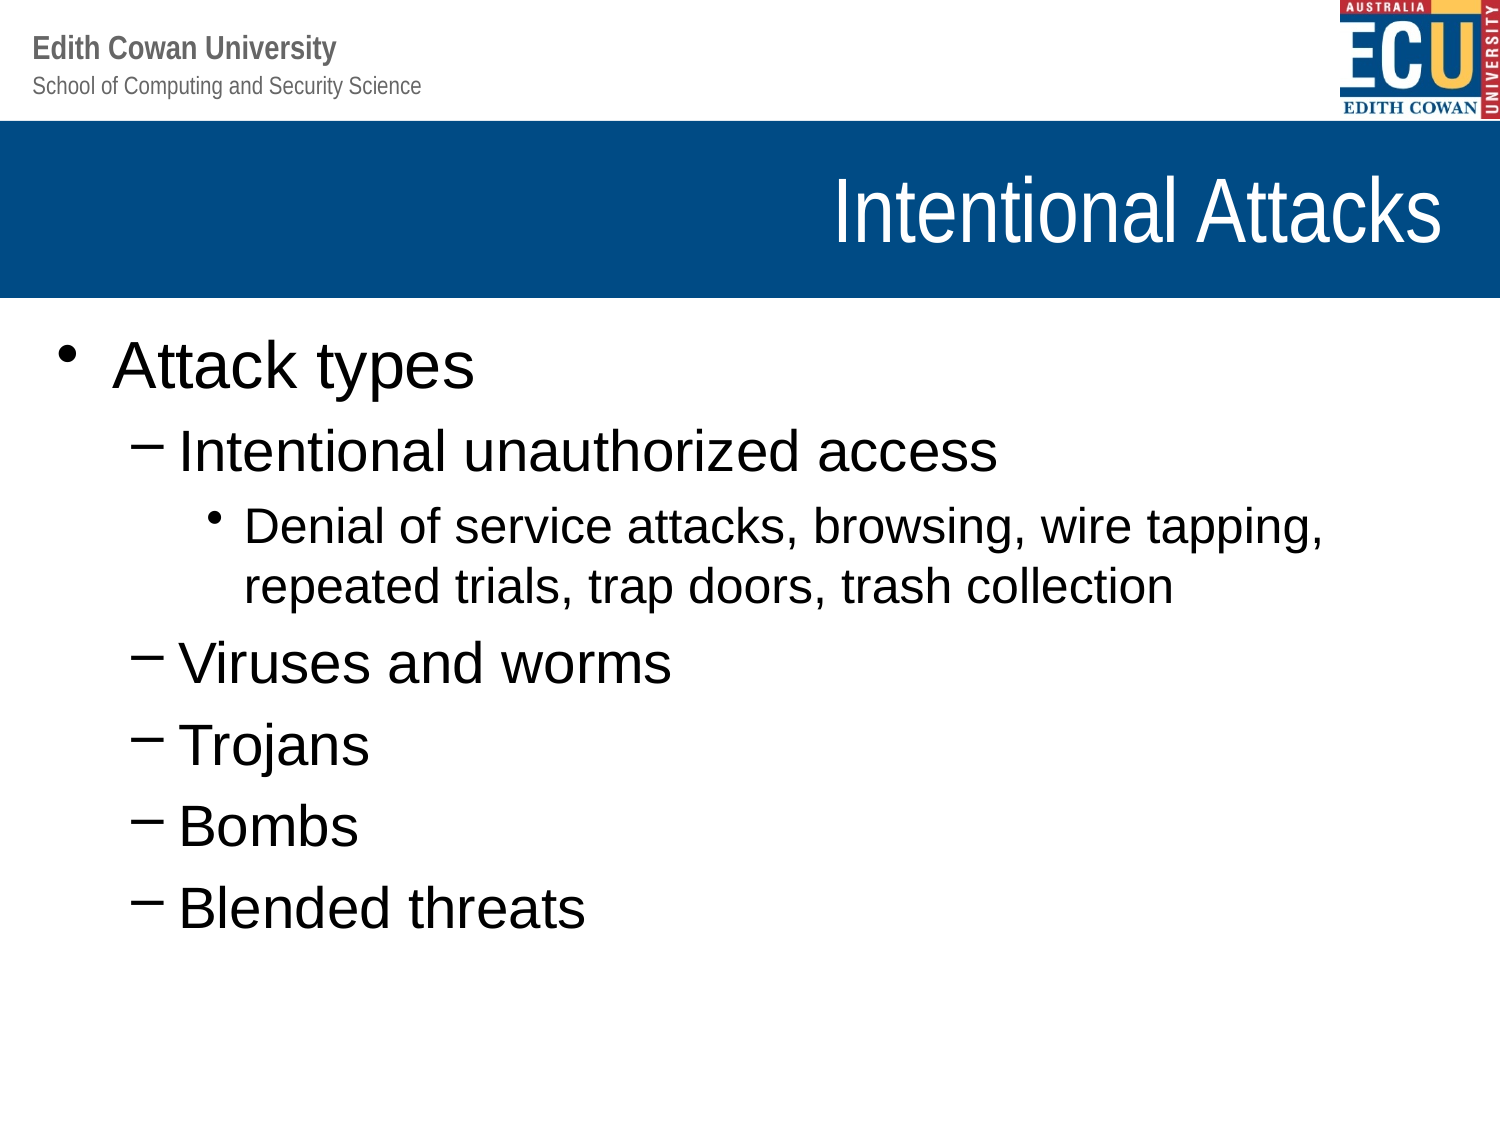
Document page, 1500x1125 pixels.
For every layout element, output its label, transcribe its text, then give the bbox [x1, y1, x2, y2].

picture [1340, 0, 1500, 119]
title Intentional Attacks [40, 123, 1460, 289]
list Attack types Intentional unauthorized access Denial of service attacks, browsing, wire tapping, repeated trials, trap doors, trash collection Viruses and worms Trojans Bombs Blended threats [40, 314, 1460, 1083]
